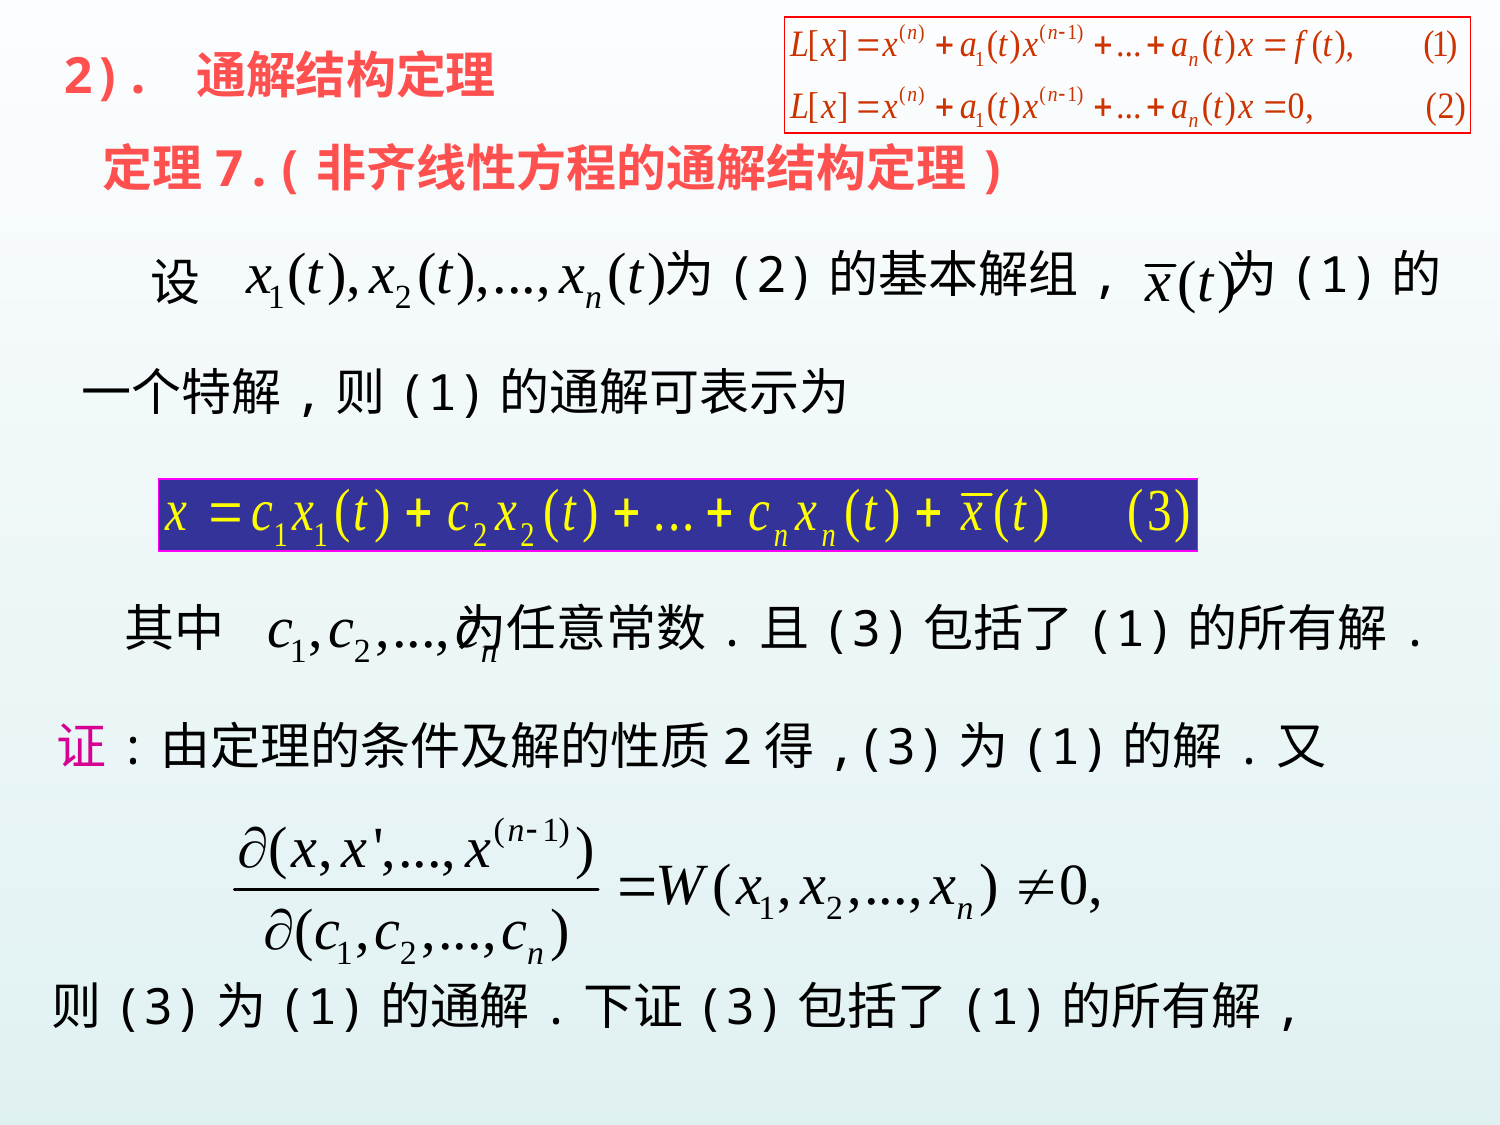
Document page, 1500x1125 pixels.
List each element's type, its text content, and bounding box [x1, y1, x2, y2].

text_box 设 [136, 243, 216, 319]
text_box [159, 479, 1197, 551]
text_box 其中 [109, 589, 240, 664]
text_box 一个特解,则(1)的通解可表示为 [67, 353, 865, 428]
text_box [265, 597, 501, 669]
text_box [230, 810, 1106, 971]
text_box 为(2)的基本解组, [650, 234, 1136, 310]
text_box 为任意常数.且(3)包括了(1)的所有解. [441, 589, 1445, 664]
text_box 为(1)的 [1212, 234, 1457, 310]
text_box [1139, 255, 1240, 320]
text_box 2). 通解结构定理 [49, 36, 511, 112]
text_box 证:由定理的条件及解的性质2得,(3)为(1)的解.又 [41, 707, 1341, 782]
text_box 定理7.(非齐线性方程的通解结构定理) [87, 128, 1024, 204]
text_box 则(3)为(1)的通解.下证(3)包括了(1)的所有解, [37, 967, 1319, 1042]
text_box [240, 243, 670, 315]
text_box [785, 17, 1470, 133]
